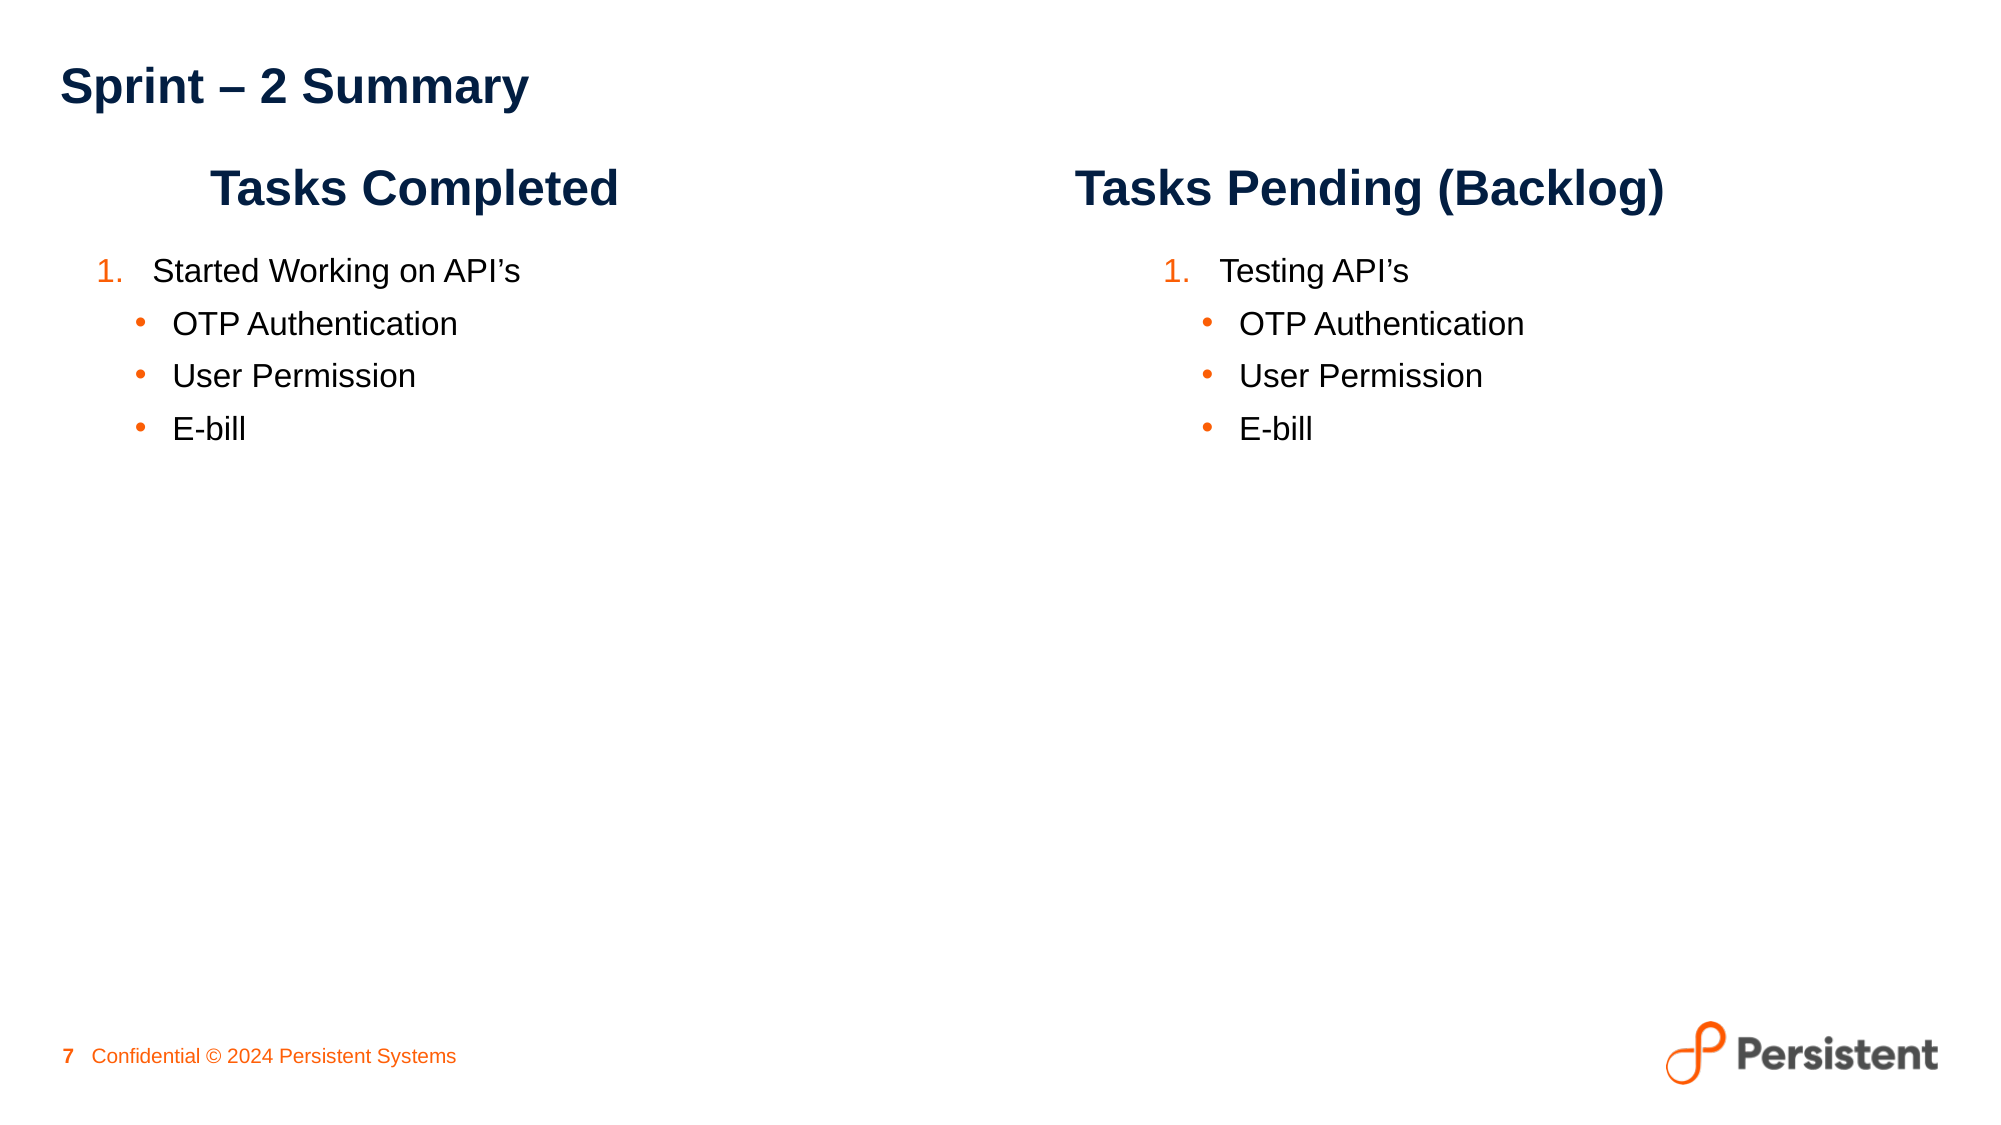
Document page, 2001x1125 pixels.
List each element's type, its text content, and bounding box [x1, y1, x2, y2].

text_box Testing API’s OTP Authentication User Permission E-bill [1163, 278, 1809, 1012]
slide_number 7 Confidential © 2024 Persistent Systems [62, 1030, 585, 1080]
text_box Tasks Completed Tasks Pending (Backlog) [60, 162, 1940, 278]
picture [1666, 1021, 1938, 1085]
title Sprint – 2 Summary [60, 60, 1940, 162]
list Started Working on API’s OTP Authentication User Permission E-bill [96, 278, 742, 1013]
